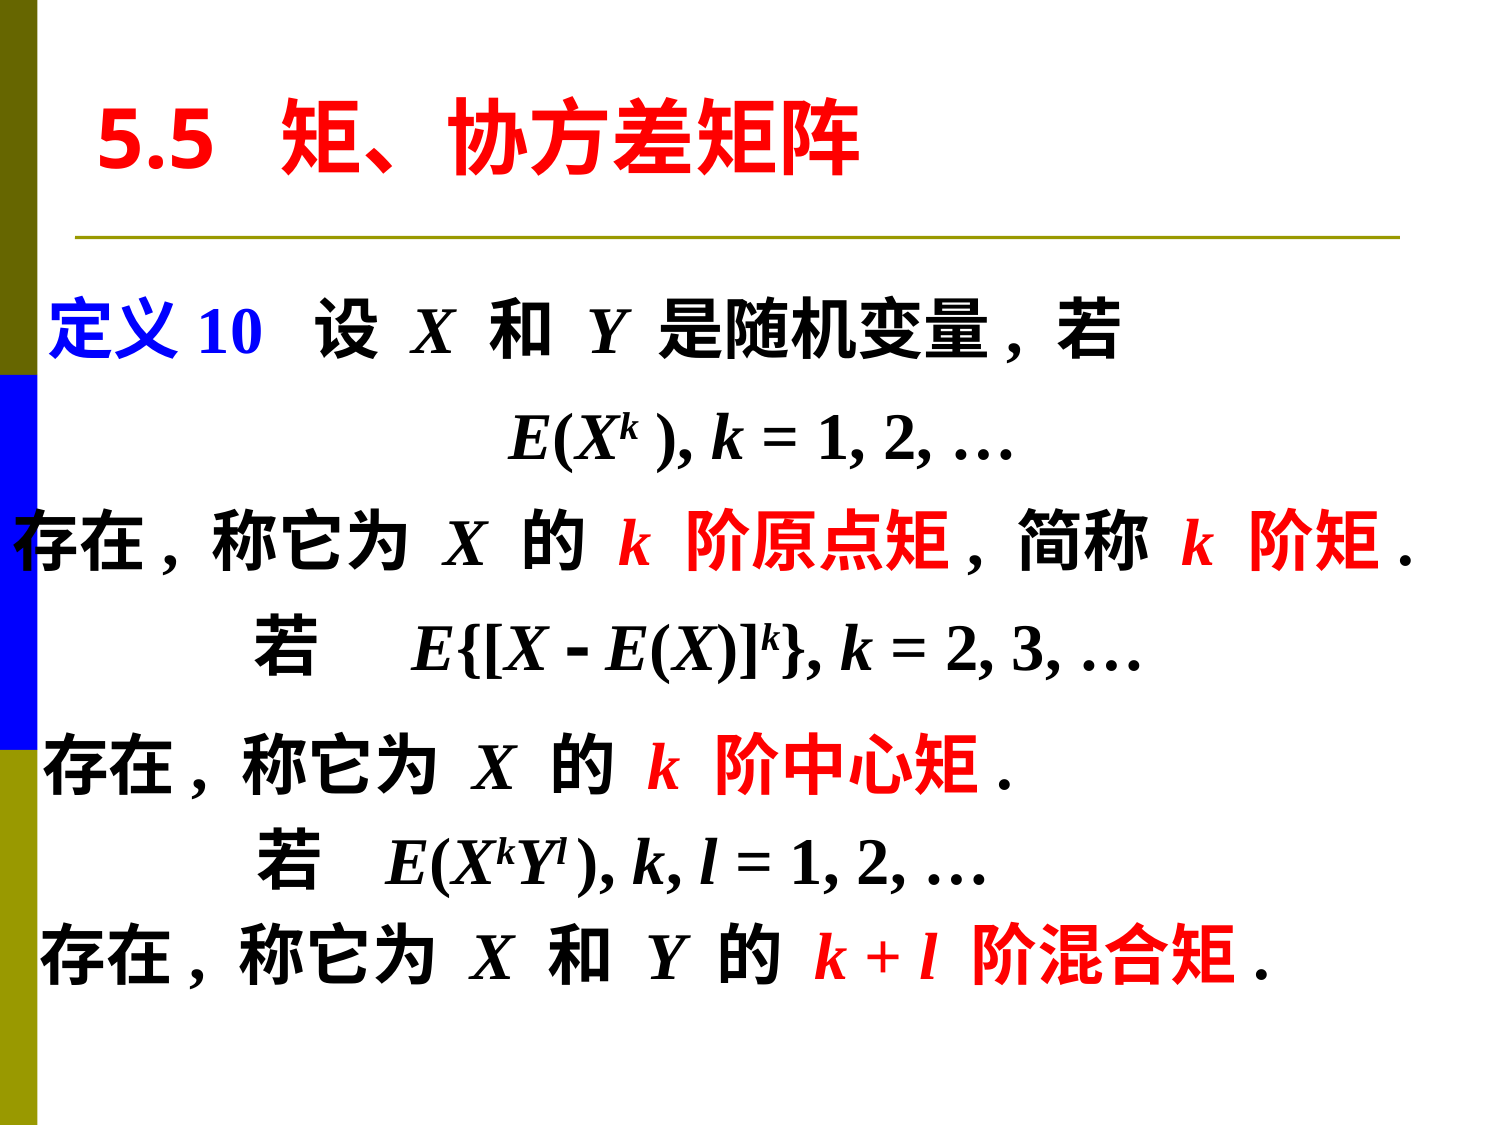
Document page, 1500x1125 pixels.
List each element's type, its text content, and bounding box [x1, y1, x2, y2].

text_box 若 E{[X  E(X)]k}, k = 2, 3, … [238, 596, 1178, 692]
text_box 若 E(XkYl ), k, l = 1, 2, … [241, 810, 1023, 905]
text_box 存在, 称它为 X 的 k 阶中心矩. [27, 715, 1045, 811]
text_box 定义10 设 X 和 Y 是随机变量, 若 [32, 278, 1153, 374]
text_box 存在, 称它为 X 和 Y 的 k + l 阶混合矩. [25, 905, 1285, 1000]
text_box 存在, 称它为 X 的 k 阶原点矩, 简称 k 阶矩. [0, 491, 1429, 587]
text_box E(Xk ), k = 1, 2, … [493, 385, 1049, 480]
text_box 5.5 矩、协方差矩阵 [82, 78, 896, 193]
